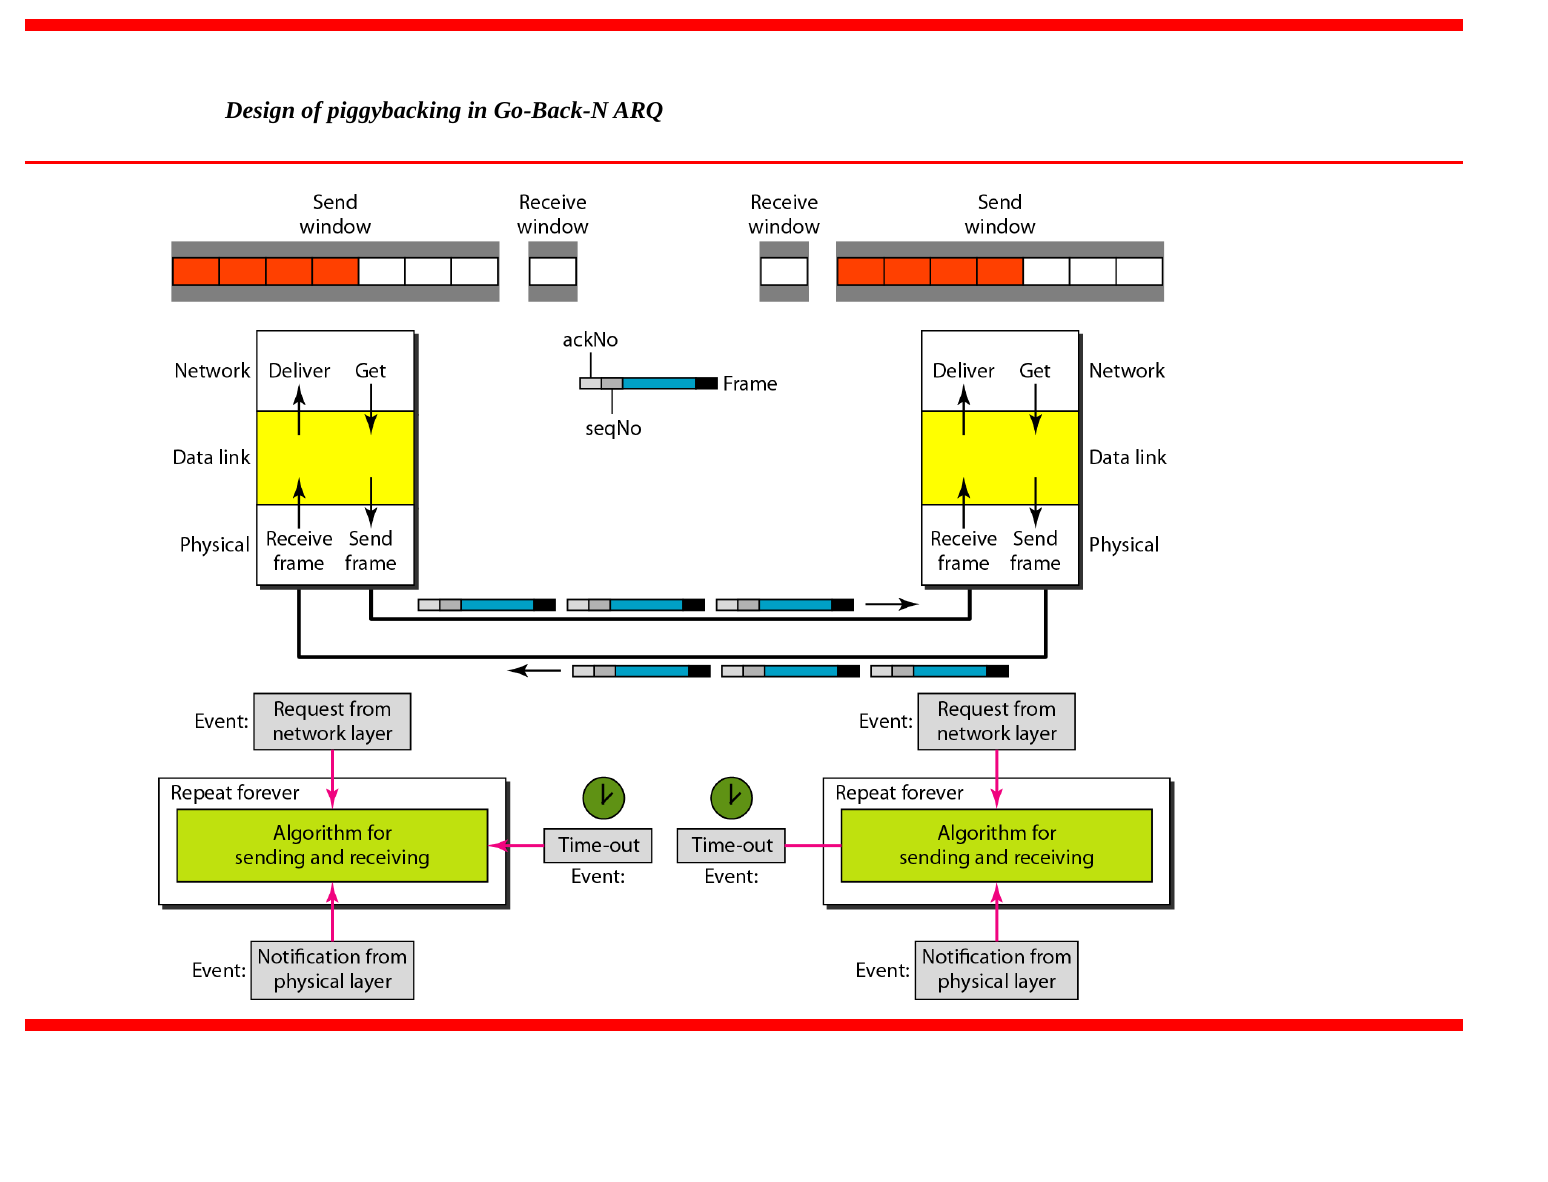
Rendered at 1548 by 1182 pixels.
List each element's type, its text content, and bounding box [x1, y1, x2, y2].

text_box Design of piggybacking in Go-Back-N ARQ [210, 62, 680, 132]
picture [158, 190, 1176, 1001]
